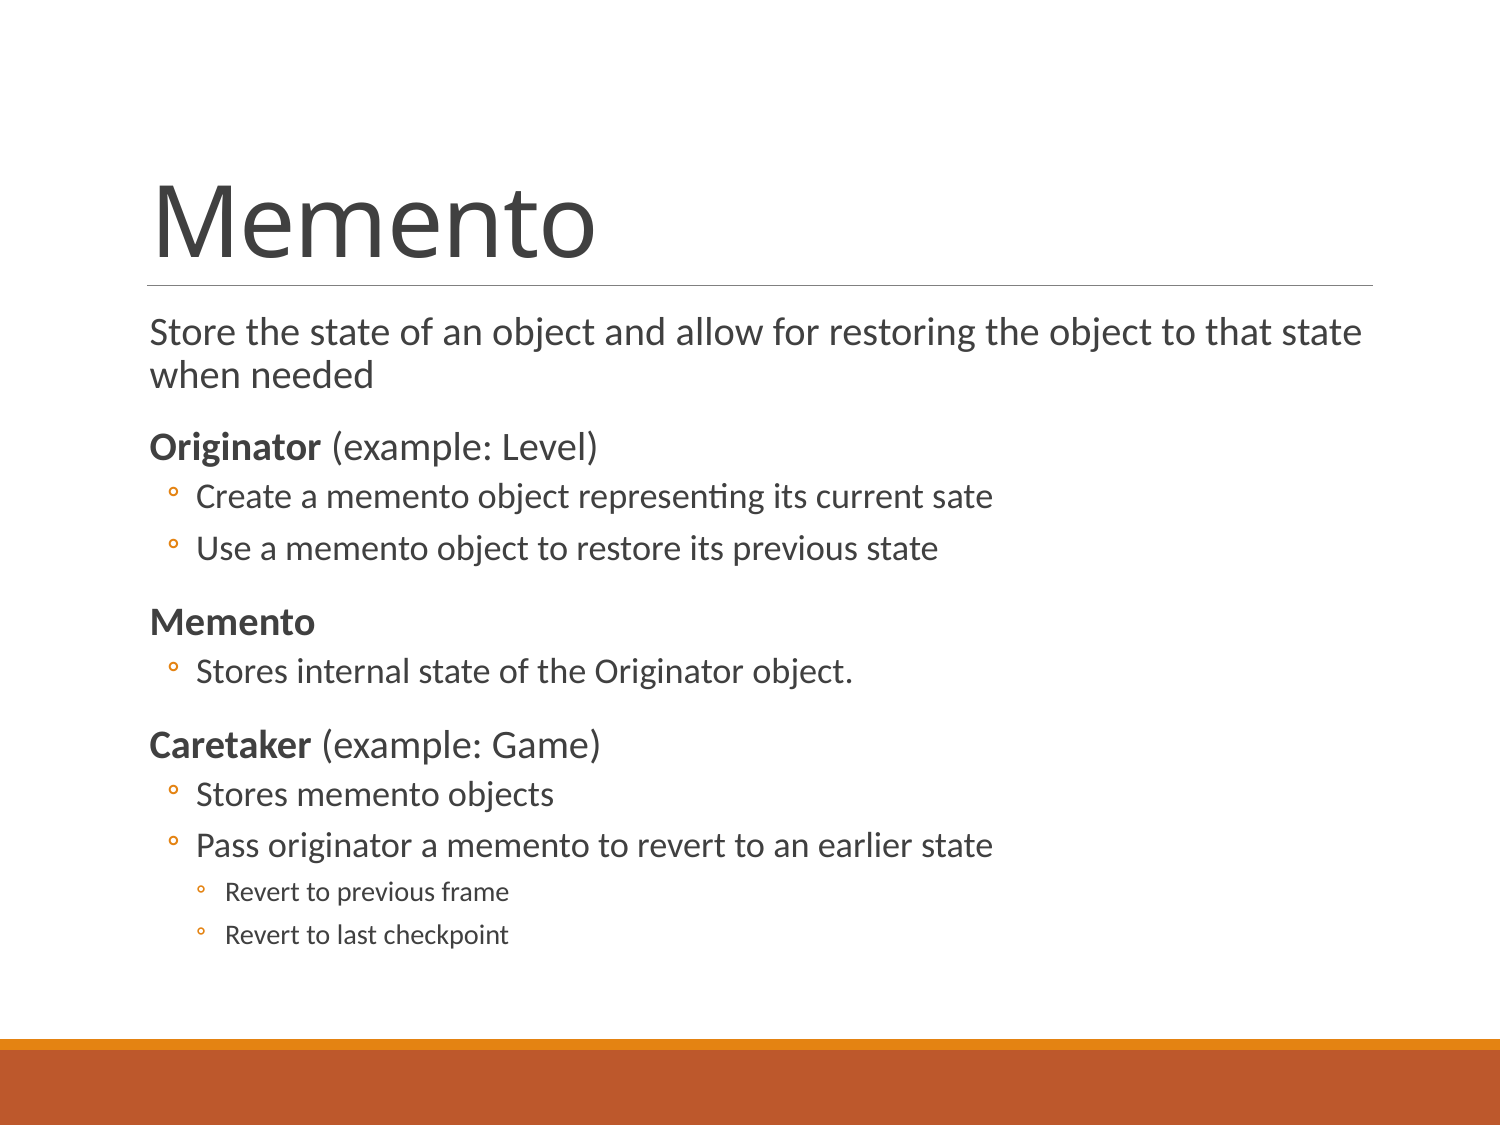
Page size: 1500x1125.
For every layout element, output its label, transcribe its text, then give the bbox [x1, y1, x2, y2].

title Memento [135, 47, 1373, 285]
list Store the state of an object and allow for restoring the object to that state when needed Originator (example: Level) Create a memento object representing its current sate Use a memento object to restore its previous state Memento Stores internal state of the Originator object. Caretaker (example: Game) Stores memento objects Pass originator a memento to revert to an earlier state Revert to previous frame Revert to last checkpoint [135, 302, 1373, 963]
